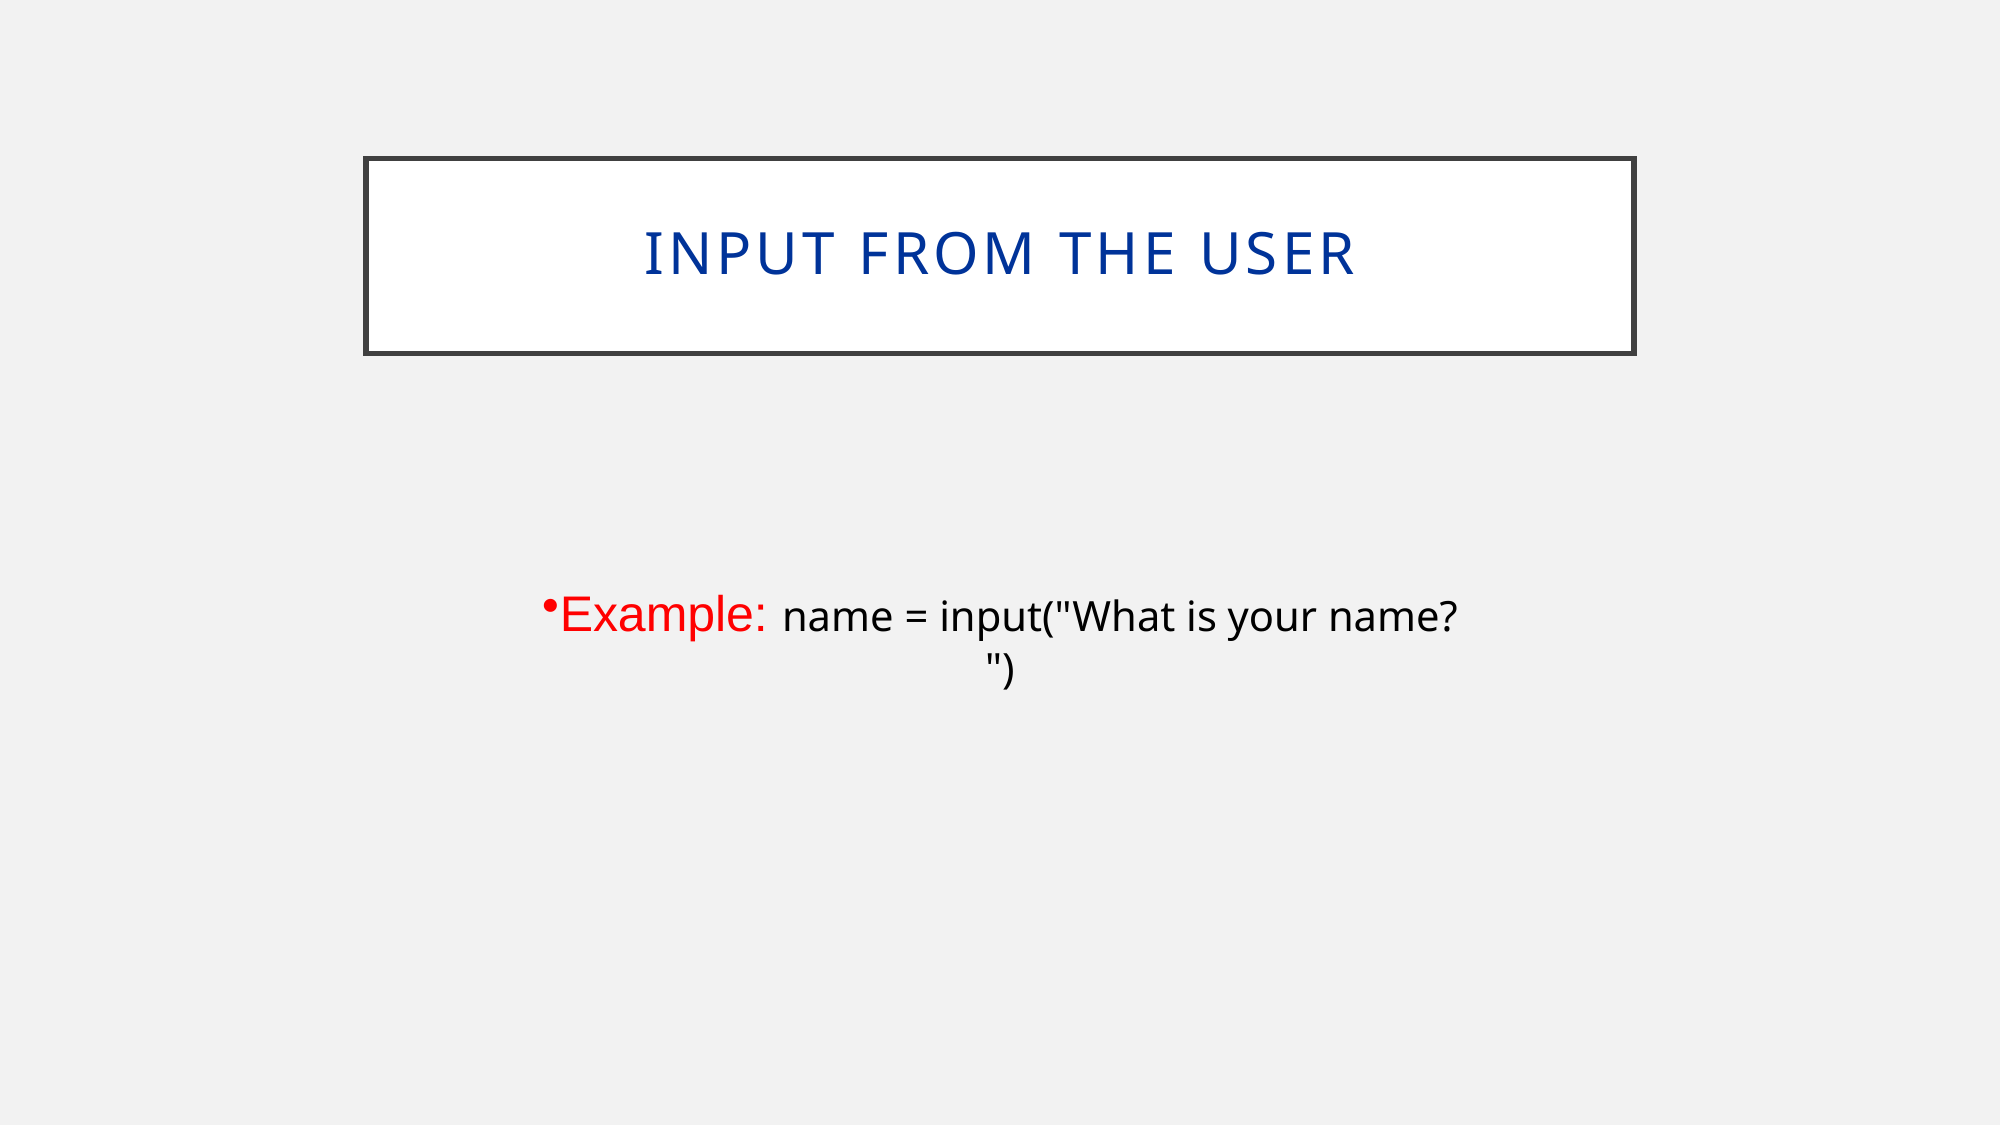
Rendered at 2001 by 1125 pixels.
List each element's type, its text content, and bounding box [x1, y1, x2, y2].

list Example: name = input("What is your name? ") [520, 280, 1480, 934]
title Input from the User [363, 156, 1637, 356]
